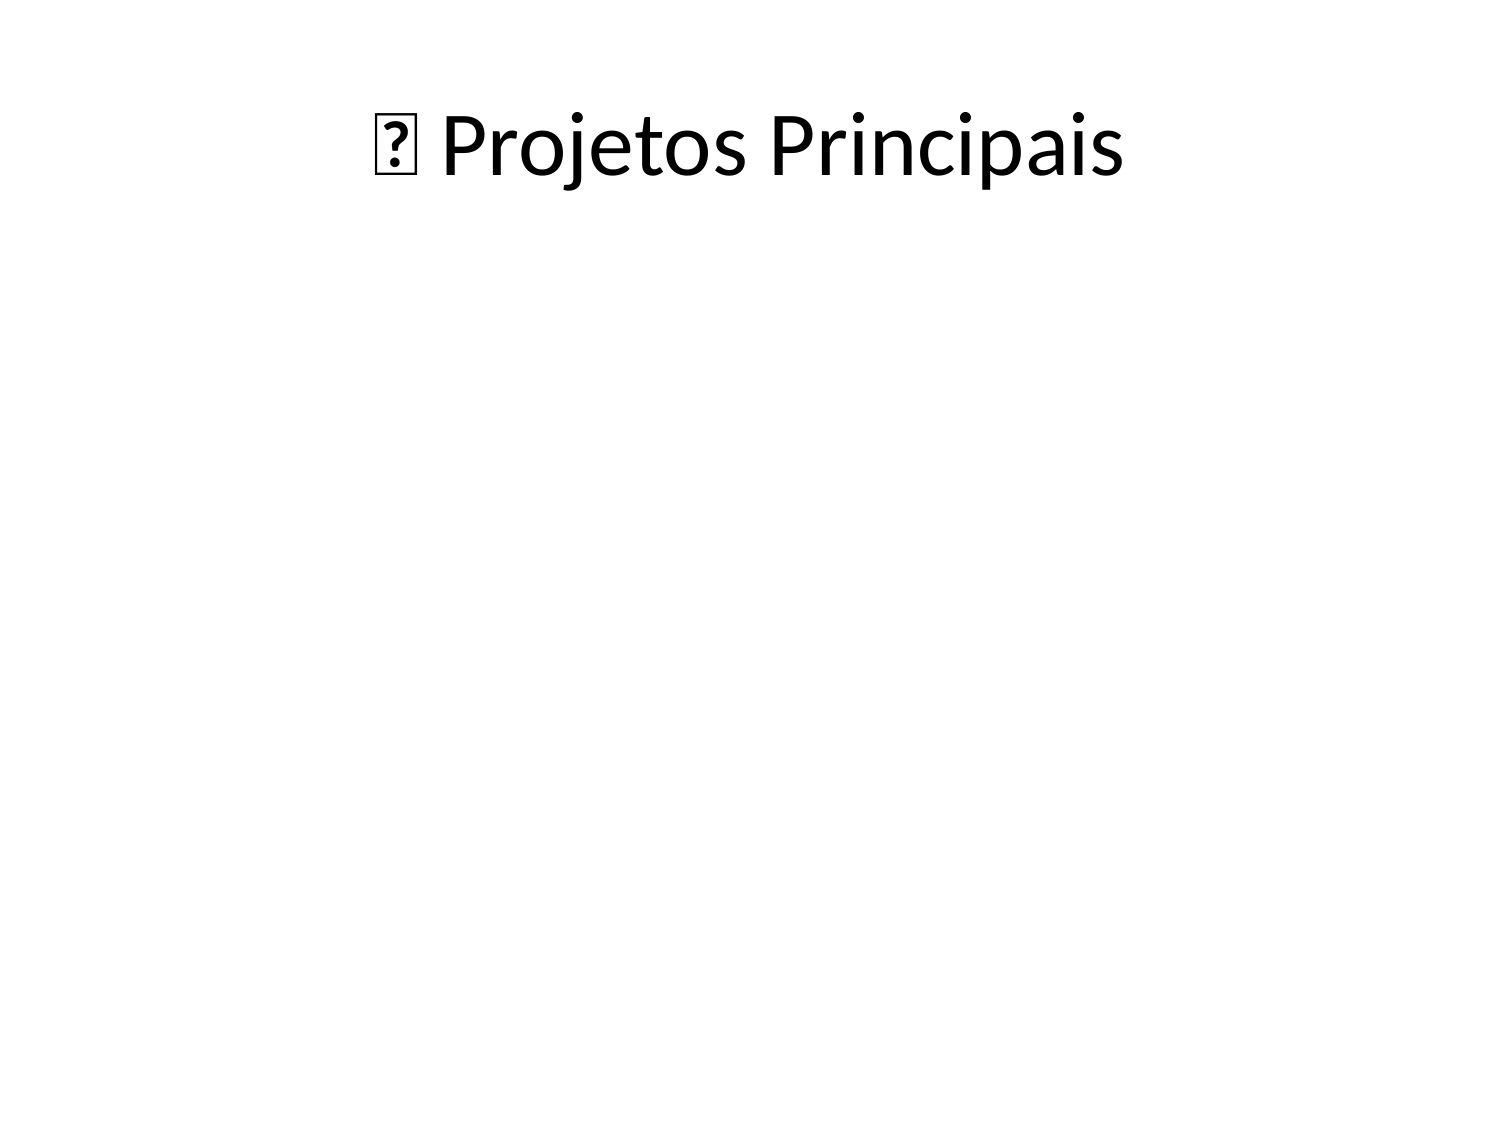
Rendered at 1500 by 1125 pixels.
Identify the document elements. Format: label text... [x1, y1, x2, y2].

title 🚀 Projetos Principais [75, 45, 1425, 233]
